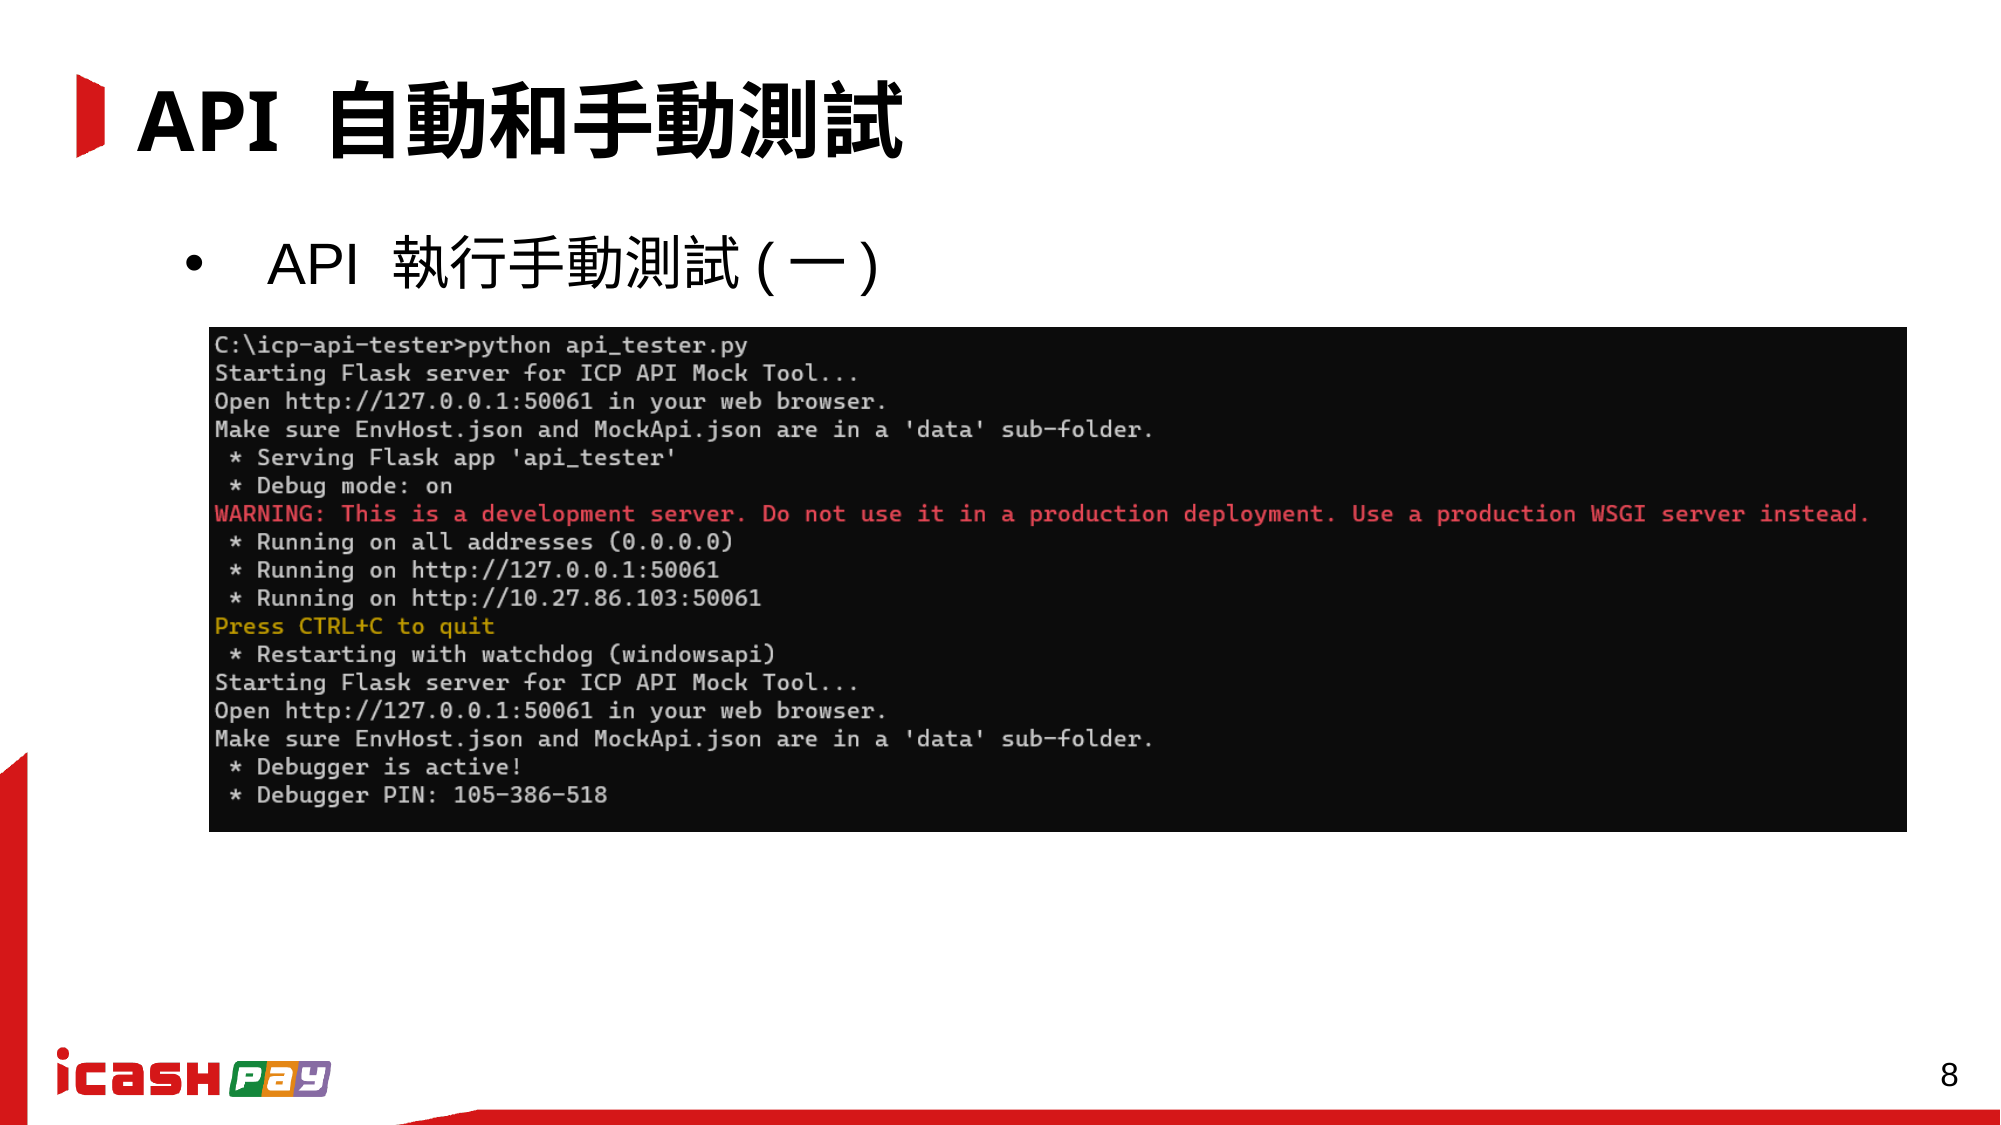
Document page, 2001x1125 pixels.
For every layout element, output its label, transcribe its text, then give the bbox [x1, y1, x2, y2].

list API 執行手動測試(一) [161, 226, 1839, 997]
title API 自動和手動測試 [122, 72, 1801, 172]
picture [42, 44, 127, 200]
picture [0, 327, 2000, 1125]
